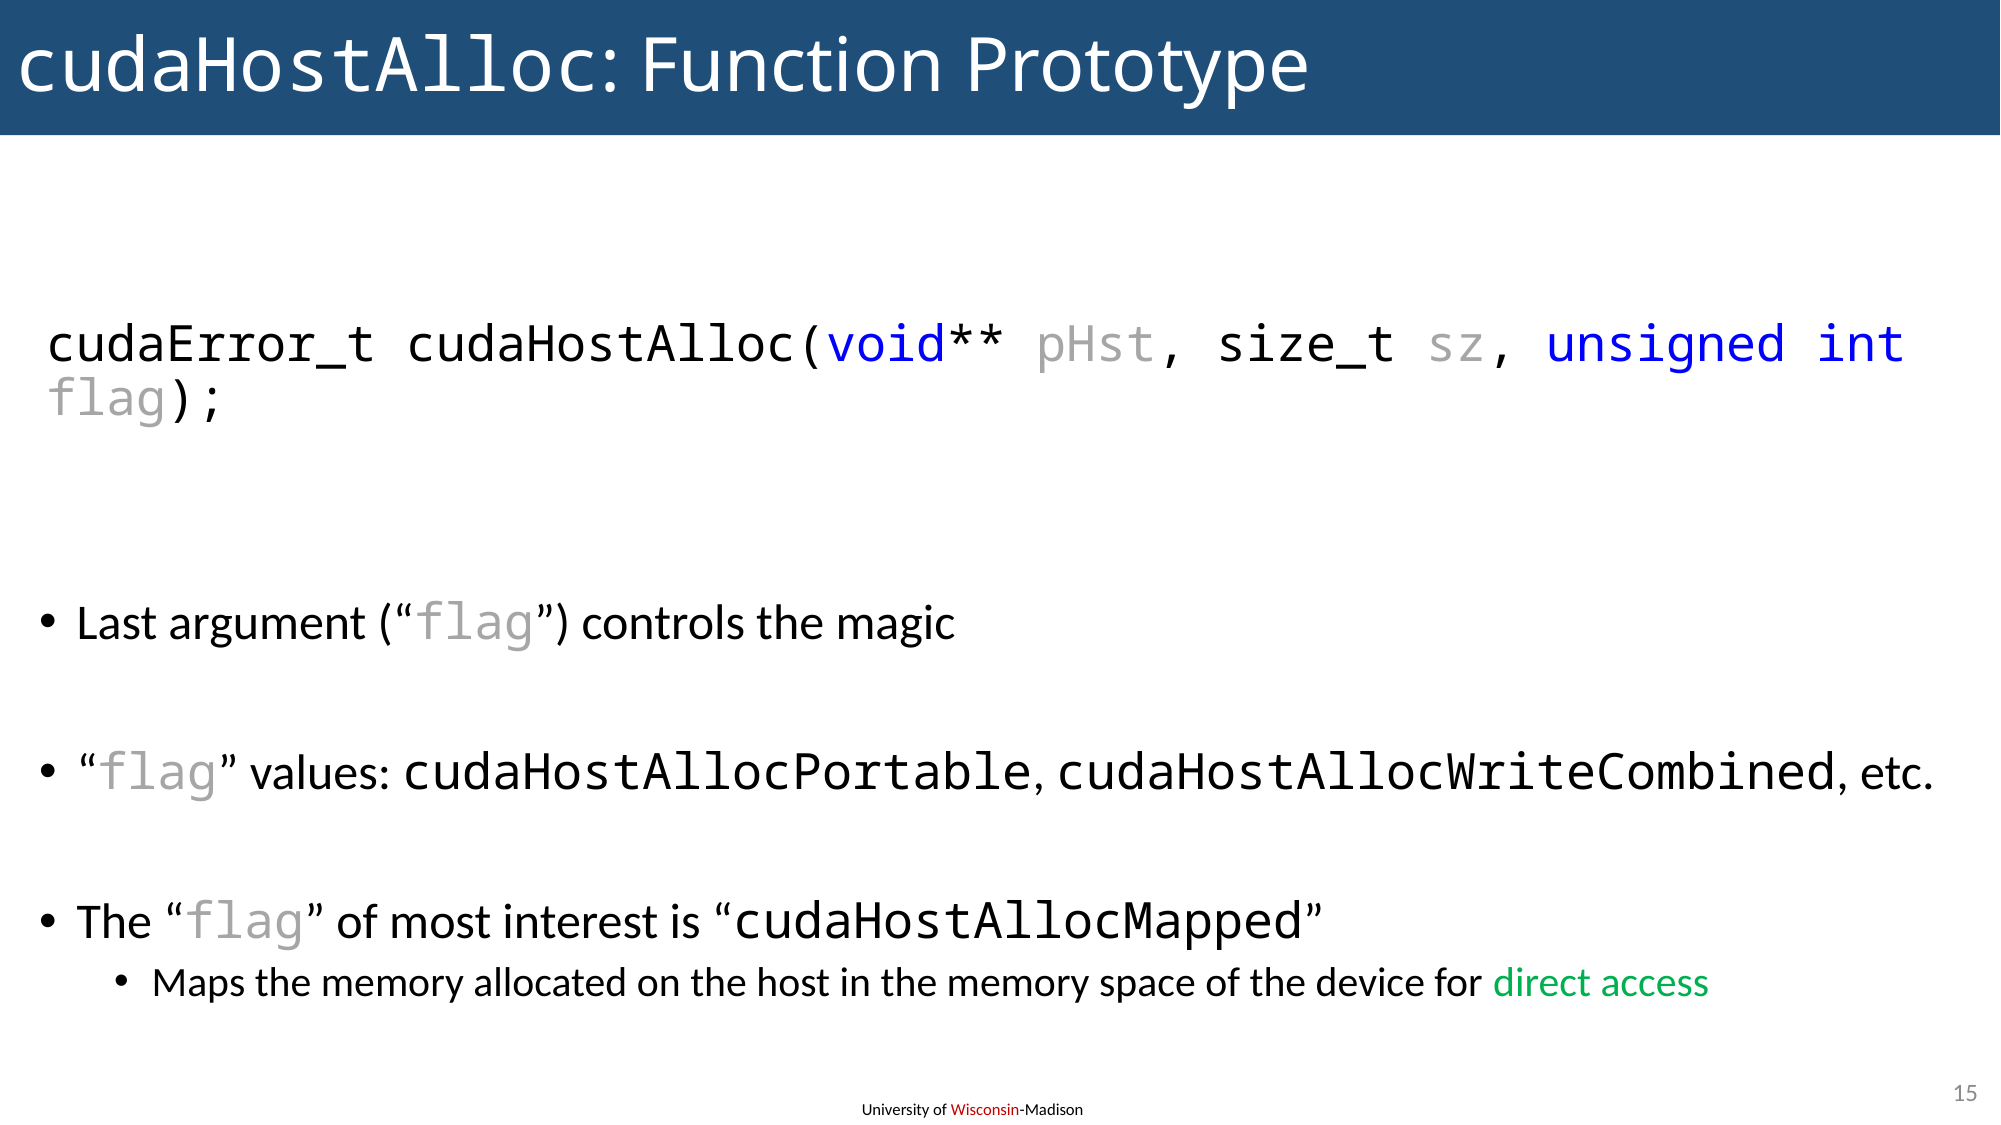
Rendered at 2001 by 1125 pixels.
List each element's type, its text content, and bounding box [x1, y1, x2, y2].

slide_number 15 [1879, 1069, 1994, 1114]
list cudaError_t cudaHostAlloc(void** pHst, size_t sz, unsigned int flag); Last argument (“flag”) controls the magic “flag” values: cudaHostAllocPortable, cudaHostAllocWriteCombined, etc. The “flag” of most interest is “cudaHostAllocMapped” Maps the memory allocated on the host in the memory space of the device for direct access [24, 245, 1987, 1055]
title cudaHostAlloc: Function Prototype [0, 0, 2000, 136]
